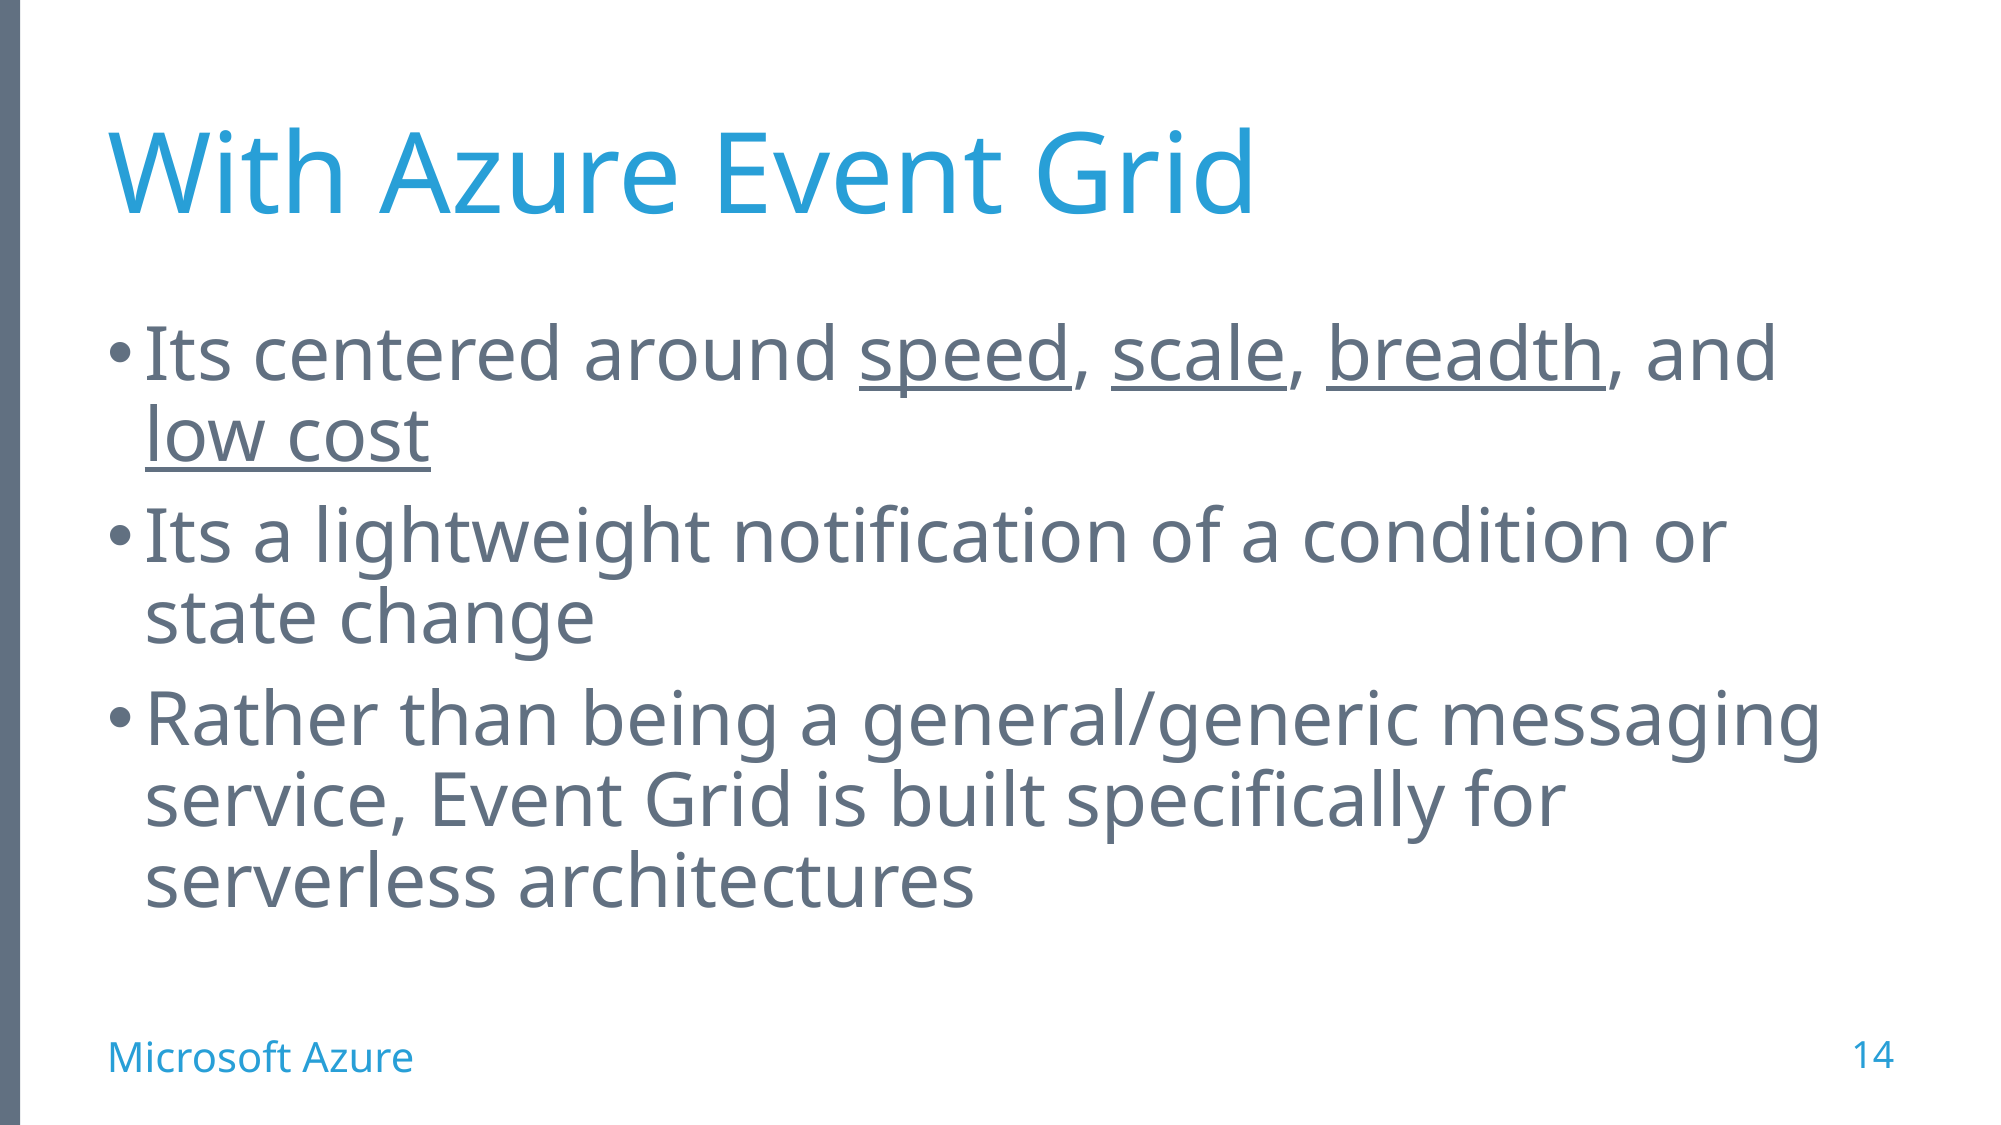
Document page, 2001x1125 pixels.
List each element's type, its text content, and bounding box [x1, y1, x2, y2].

title With Azure Event Grid [92, 68, 1910, 286]
slide_number 14 [1459, 1026, 1910, 1087]
list Its centered around speed, scale, breadth, and low cost Its a lightweight notification of a condition or state change Rather than being a general/generic messaging service, Event Grid is built specifically for serverless architectures [92, 307, 1910, 1000]
